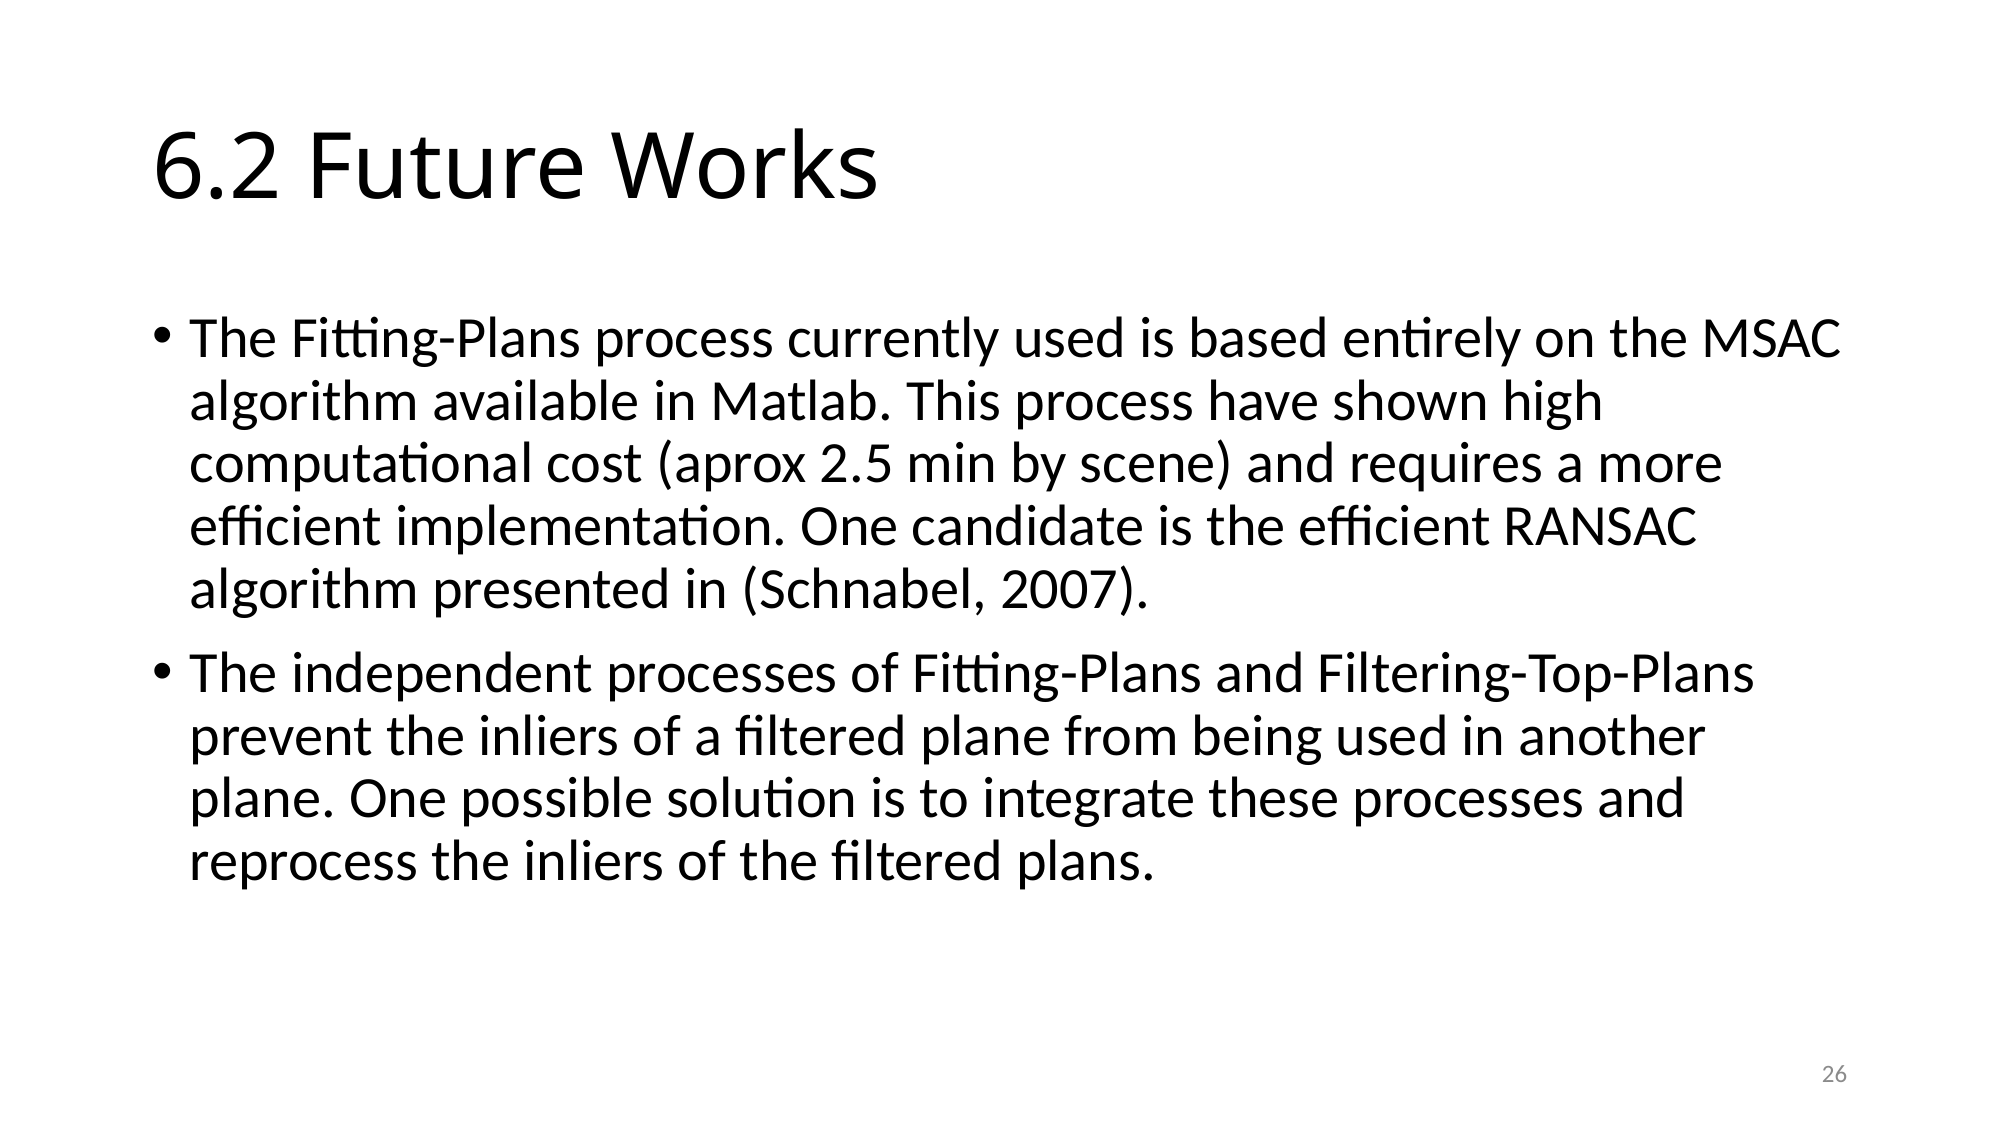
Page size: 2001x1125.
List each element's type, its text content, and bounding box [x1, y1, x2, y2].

slide_number 26 [1412, 1042, 1863, 1103]
list The Fitting-Plans process currently used is based entirely on the MSAC algorithm available in Matlab. This process have shown high computational cost (aprox 2.5 min by scene) and requires a more efficient implementation. One candidate is the efficient RANSAC algorithm presented in (Schnabel, 2007). The independent processes of Fitting-Plans and Filtering-Top-Plans prevent the inliers of a filtered plane from being used in another plane. One possible solution is to integrate these processes and reprocess the inliers of the filtered plans. [137, 299, 1863, 1014]
title 6.2 Future Works [137, 59, 1863, 278]
